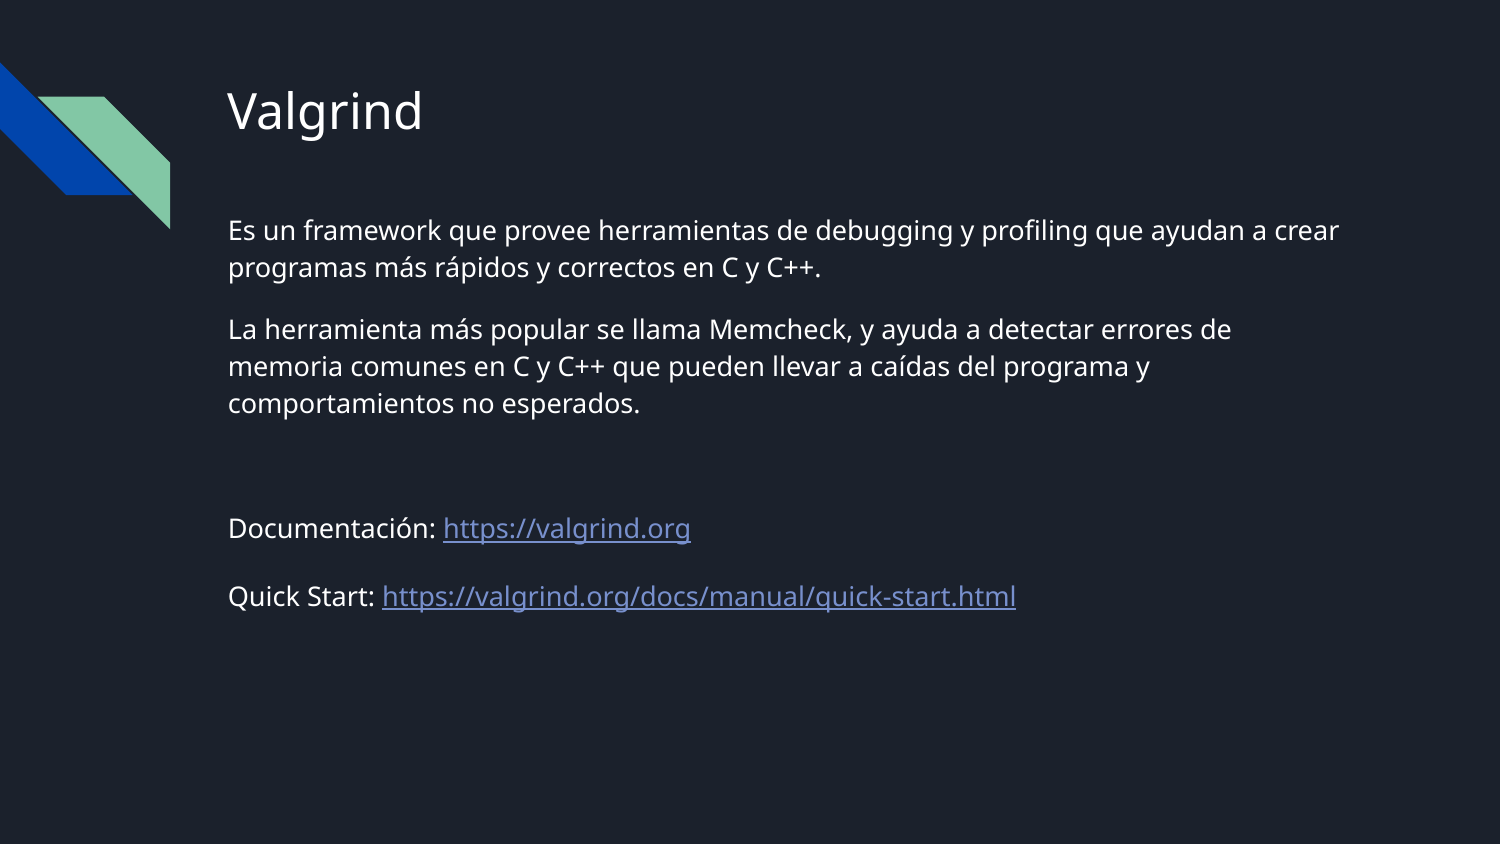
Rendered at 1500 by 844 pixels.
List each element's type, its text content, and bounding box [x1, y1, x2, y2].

title Valgrind [212, 64, 1368, 193]
list Es un framework que provee herramientas de debugging y profiling que ayudan a crear programas más rápidos y correctos en C y C++. La herramienta más popular se llama Memcheck, y ayuda a detectar errores de memoria comunes en C y C++ que pueden llevar a caídas del programa y comportamientos no esperados. Documentación: https://valgrind.org Quick Start: https://valgrind.org/docs/manual/quick-start.html [212, 193, 1368, 779]
